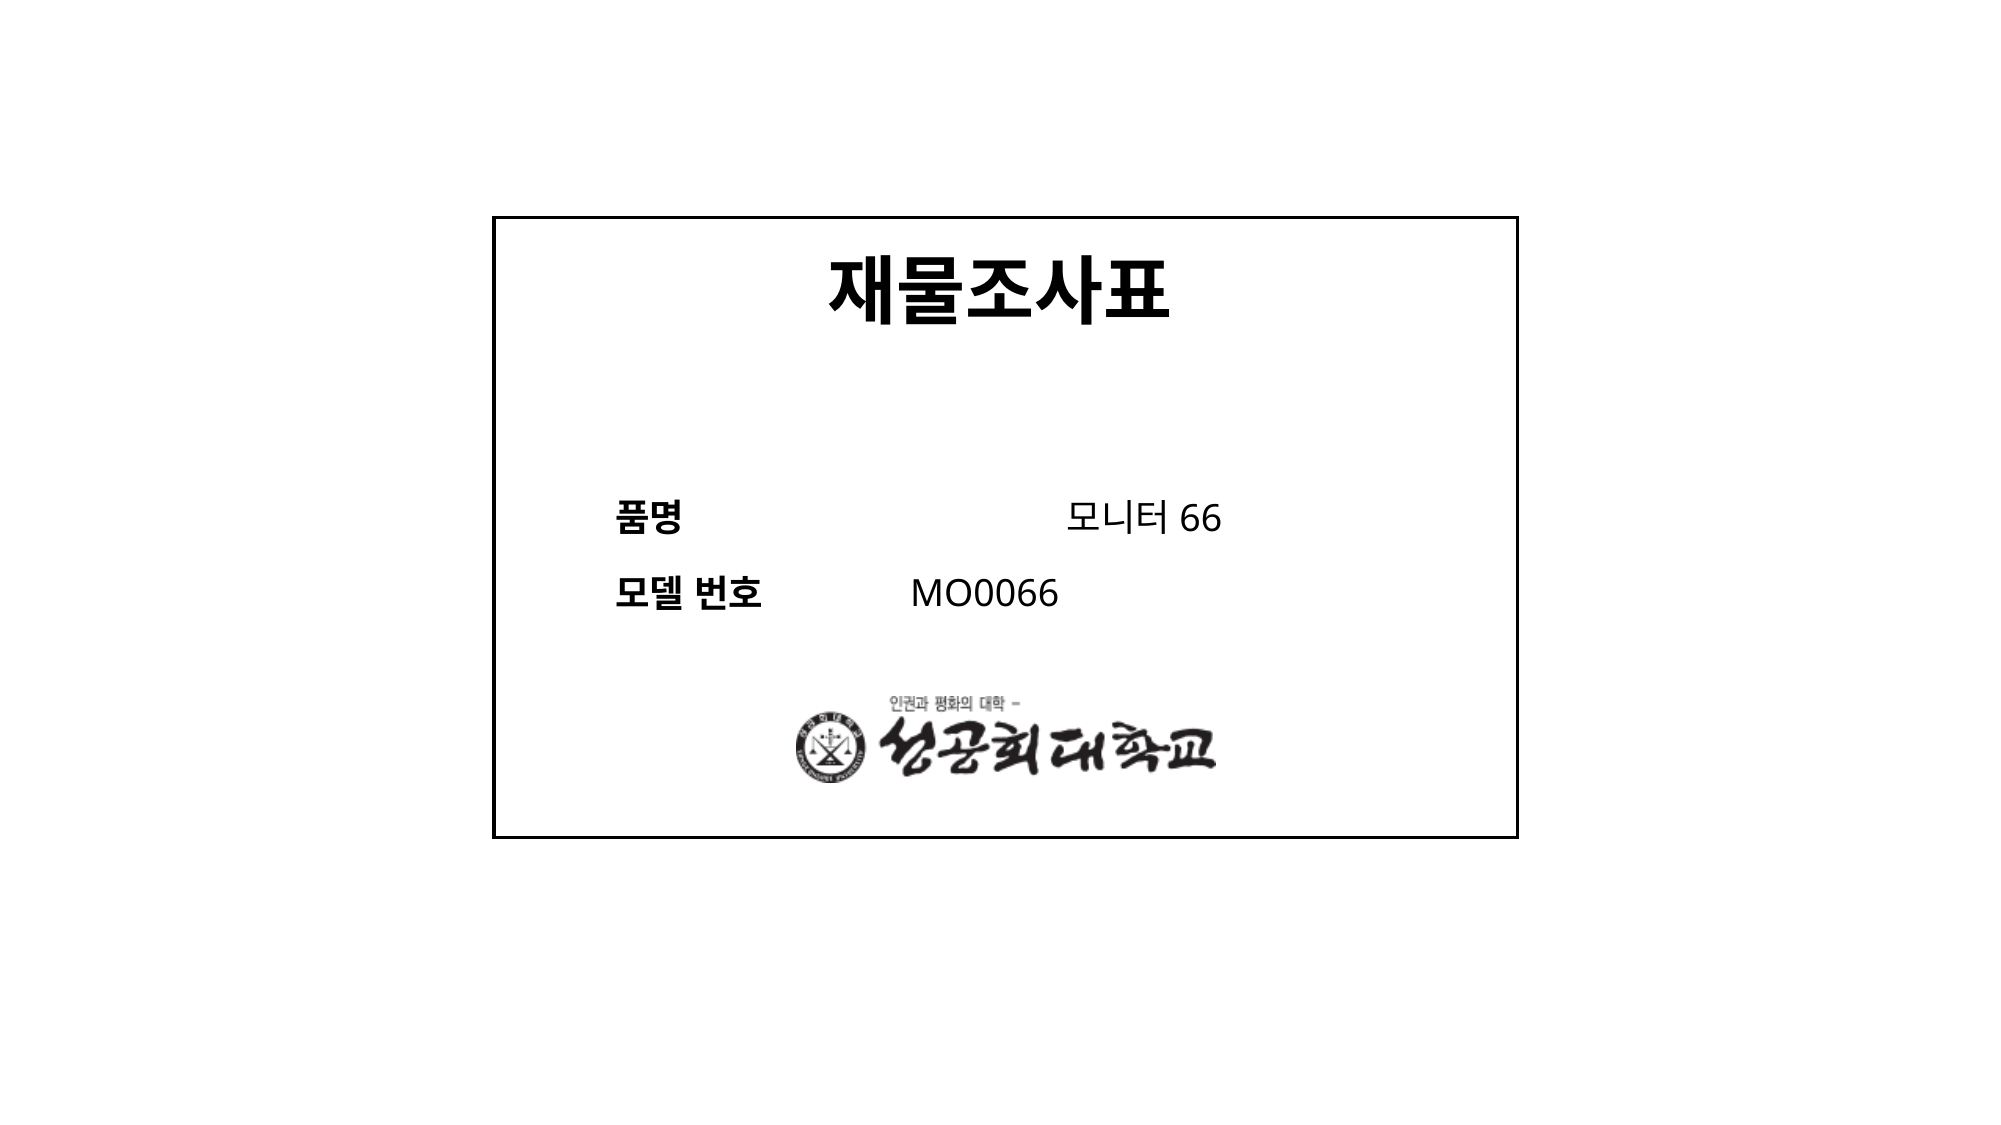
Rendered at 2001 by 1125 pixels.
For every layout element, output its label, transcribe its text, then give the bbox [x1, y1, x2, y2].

text_box 모델 번호 [600, 562, 820, 623]
text_box 재물조사표 [812, 235, 1188, 341]
text_box MO0066 [895, 561, 1394, 622]
picture [796, 696, 1216, 784]
text_box 모니터66 [1052, 486, 1238, 547]
text_box [492, 216, 1519, 839]
text_box 품명 [600, 486, 820, 547]
